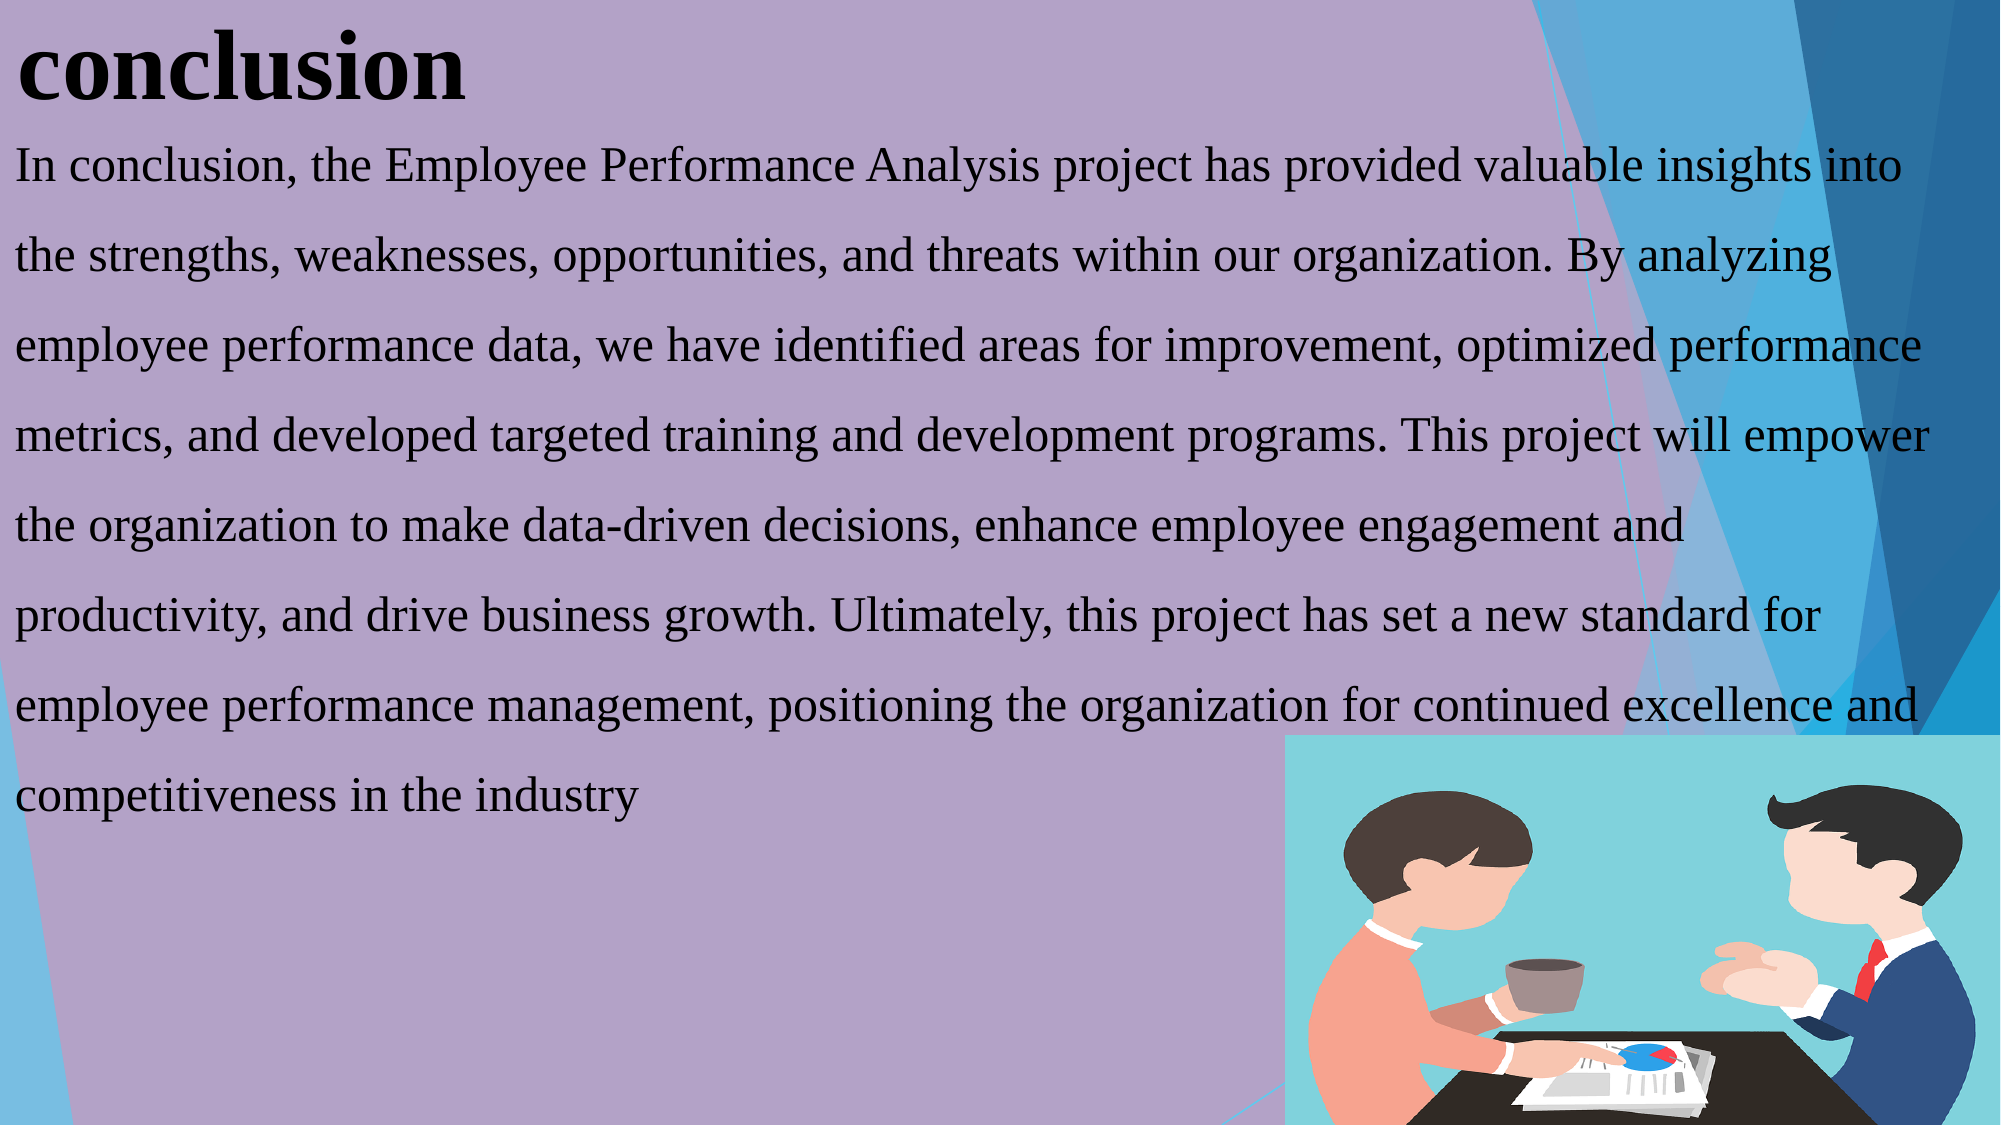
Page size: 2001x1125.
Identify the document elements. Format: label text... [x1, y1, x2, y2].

picture [1285, 735, 2000, 1125]
text_box In conclusion, the Employee Performance Analysis project has provided valuable insights into the strengths, weaknesses, opportunities, and threats within our organization. By analyzing employee performance data, we have identified areas for improvement, optimized performance metrics, and developed targeted training and development programs. This project will empower the organization to make data-driven decisions, enhance employee engagement and productivity, and drive business growth. Ultimately, this project has set a new standard for employee performance management, positioning the organization for continued excellence and competitiveness in the industry [0, 94, 1965, 829]
title conclusion [17, 0, 1859, 94]
